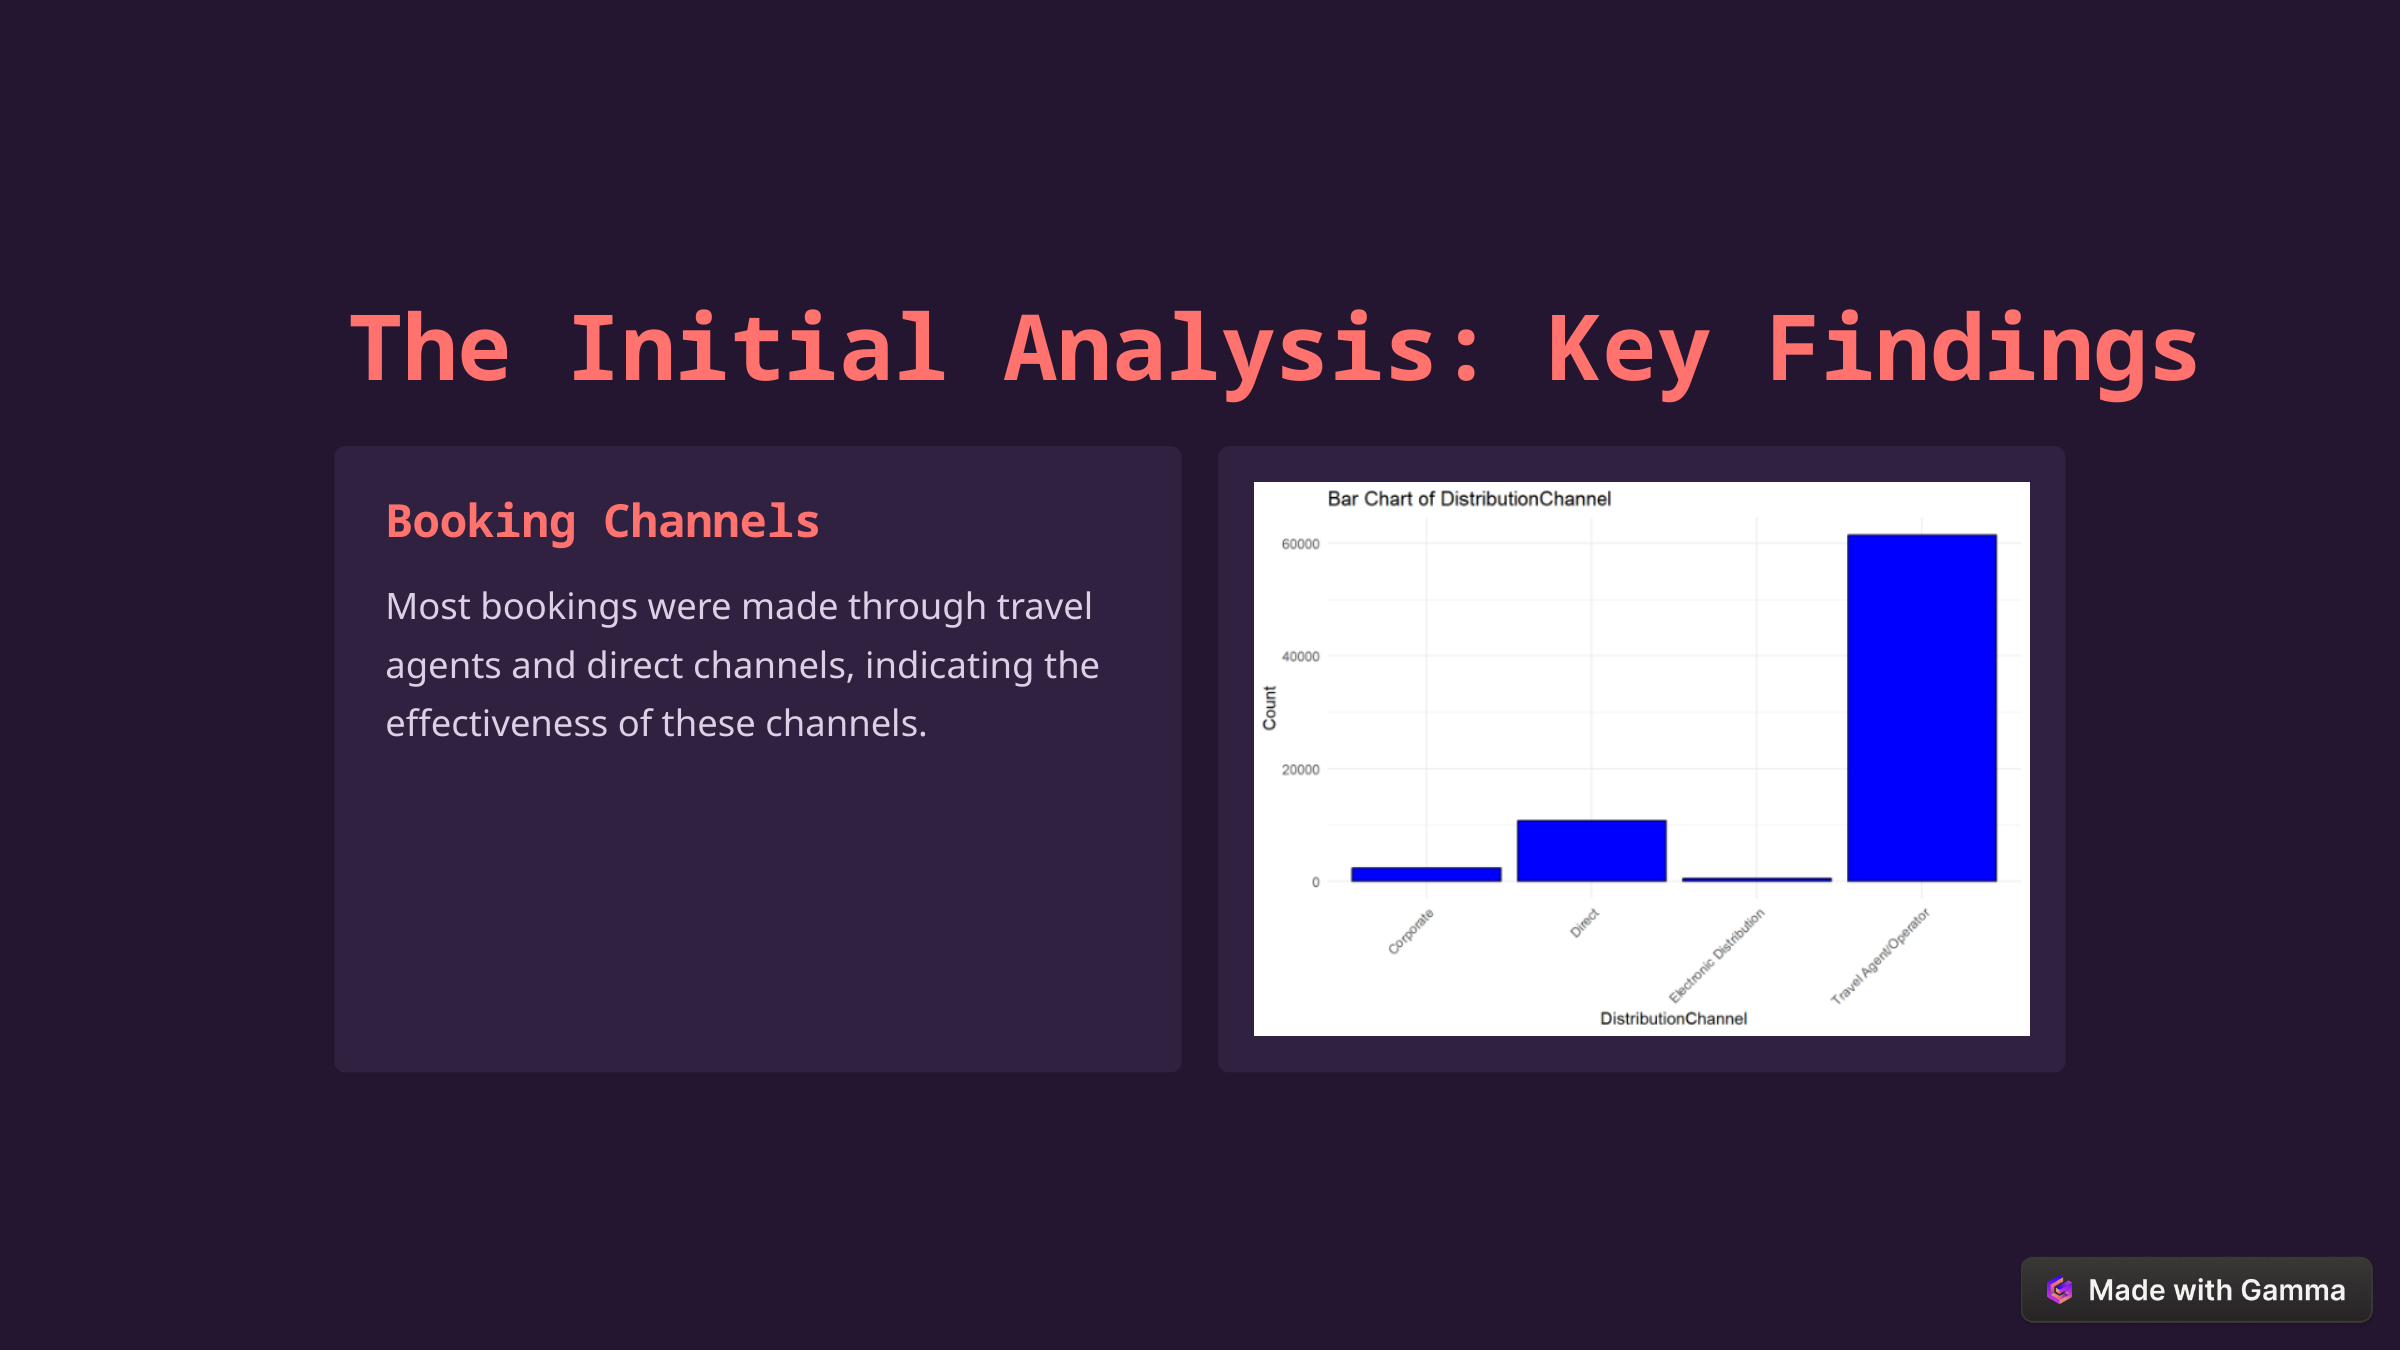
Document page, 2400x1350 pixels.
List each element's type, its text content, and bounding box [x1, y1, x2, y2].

text_box [0, 0, 2400, 1350]
text_box The Initial Analysis: Key Findings [334, 277, 1907, 392]
picture [2008, 1244, 2385, 1335]
text_box [334, 446, 1182, 1073]
picture [1254, 482, 2030, 1036]
text_box Most bookings were made through travel agents and direct channels, indicating the effectiveness of these channels. [370, 561, 1146, 737]
text_box [1218, 446, 2066, 1073]
text_box Booking Channels [370, 482, 736, 540]
